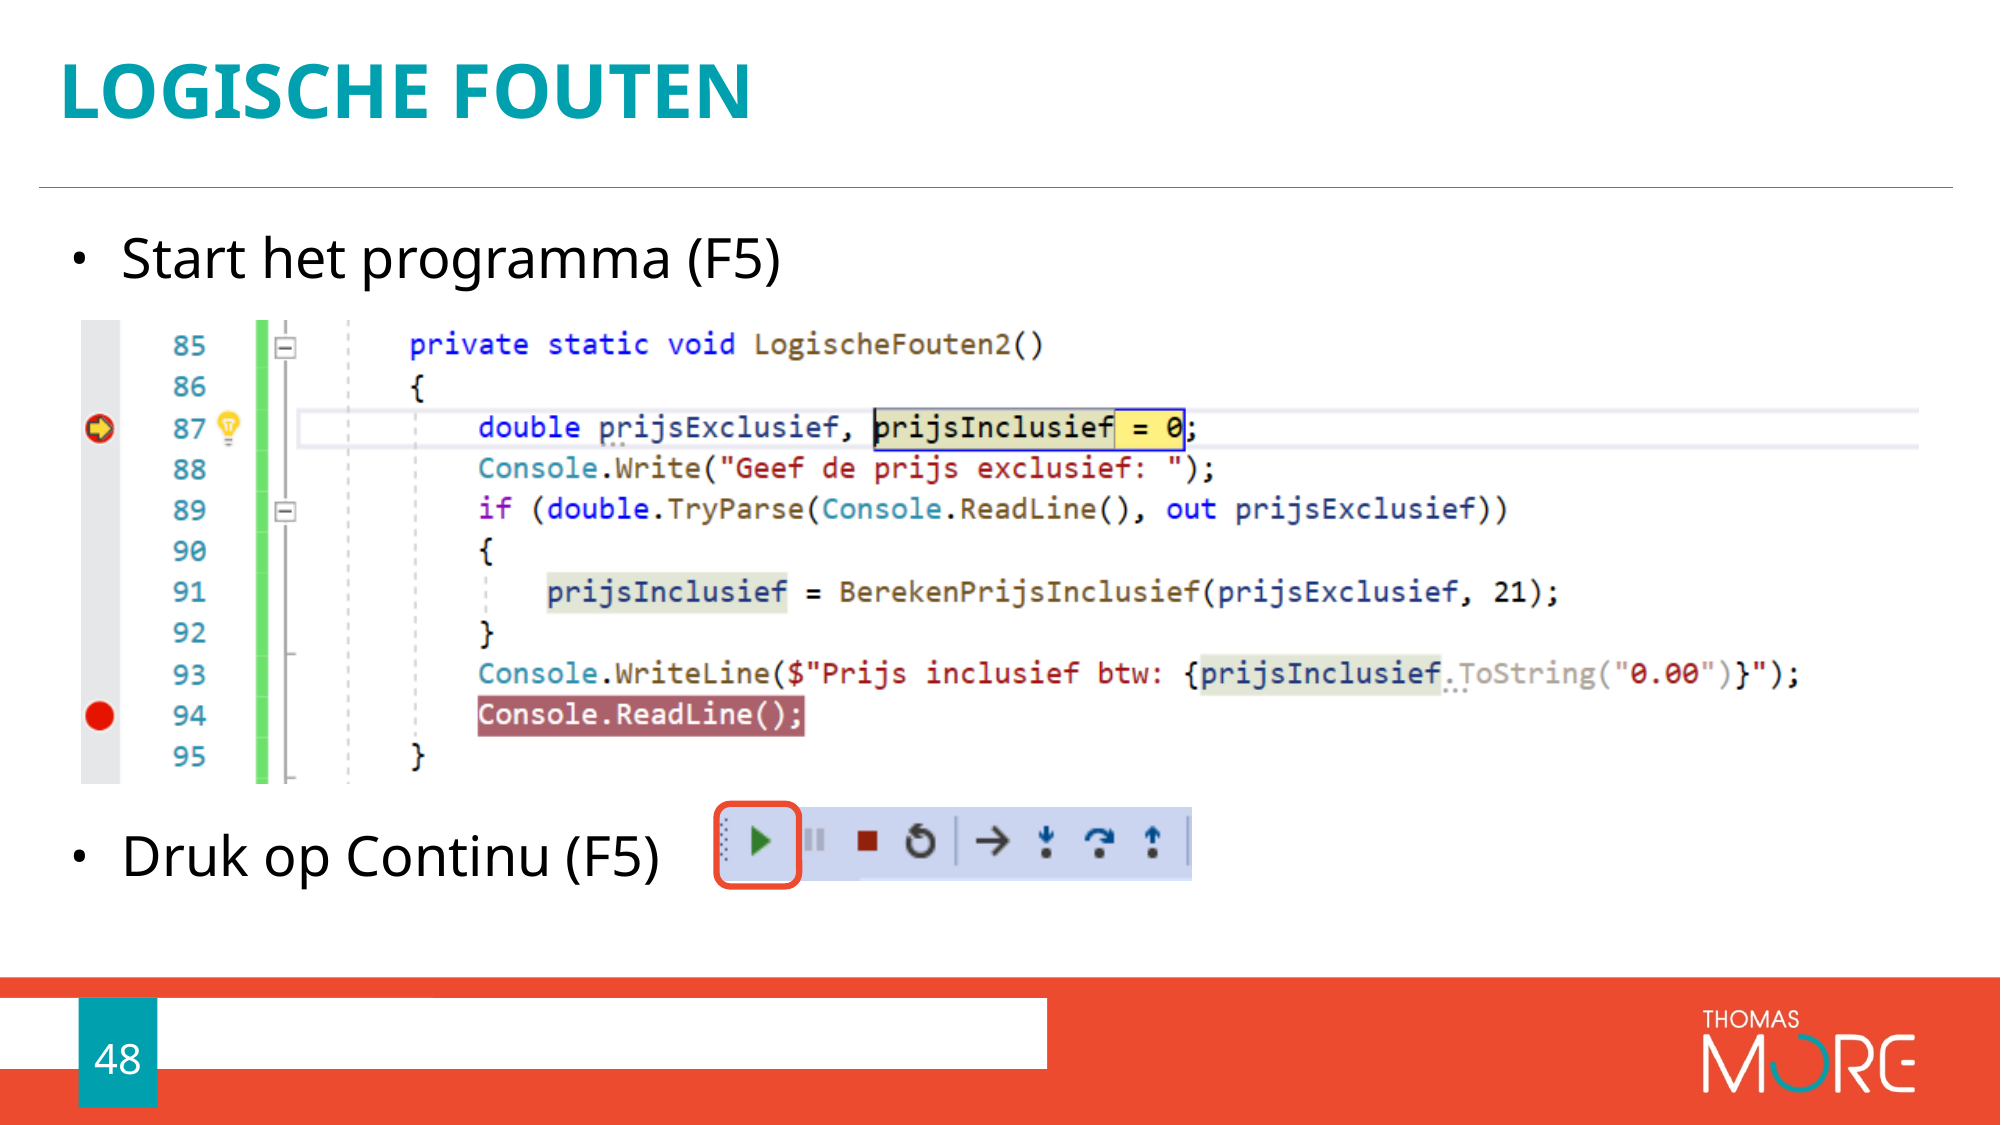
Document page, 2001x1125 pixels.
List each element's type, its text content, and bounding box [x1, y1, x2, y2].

list Start het programma (F5) Druk op Continu (F5) [0, 188, 2000, 916]
picture [716, 807, 1193, 881]
title Logische fouten [0, 0, 2000, 188]
text_box [719, 801, 797, 806]
picture [80, 320, 1919, 784]
picture [1673, 980, 1944, 1122]
slide_number 48 [78, 998, 158, 1108]
footer [165, 998, 1048, 1069]
